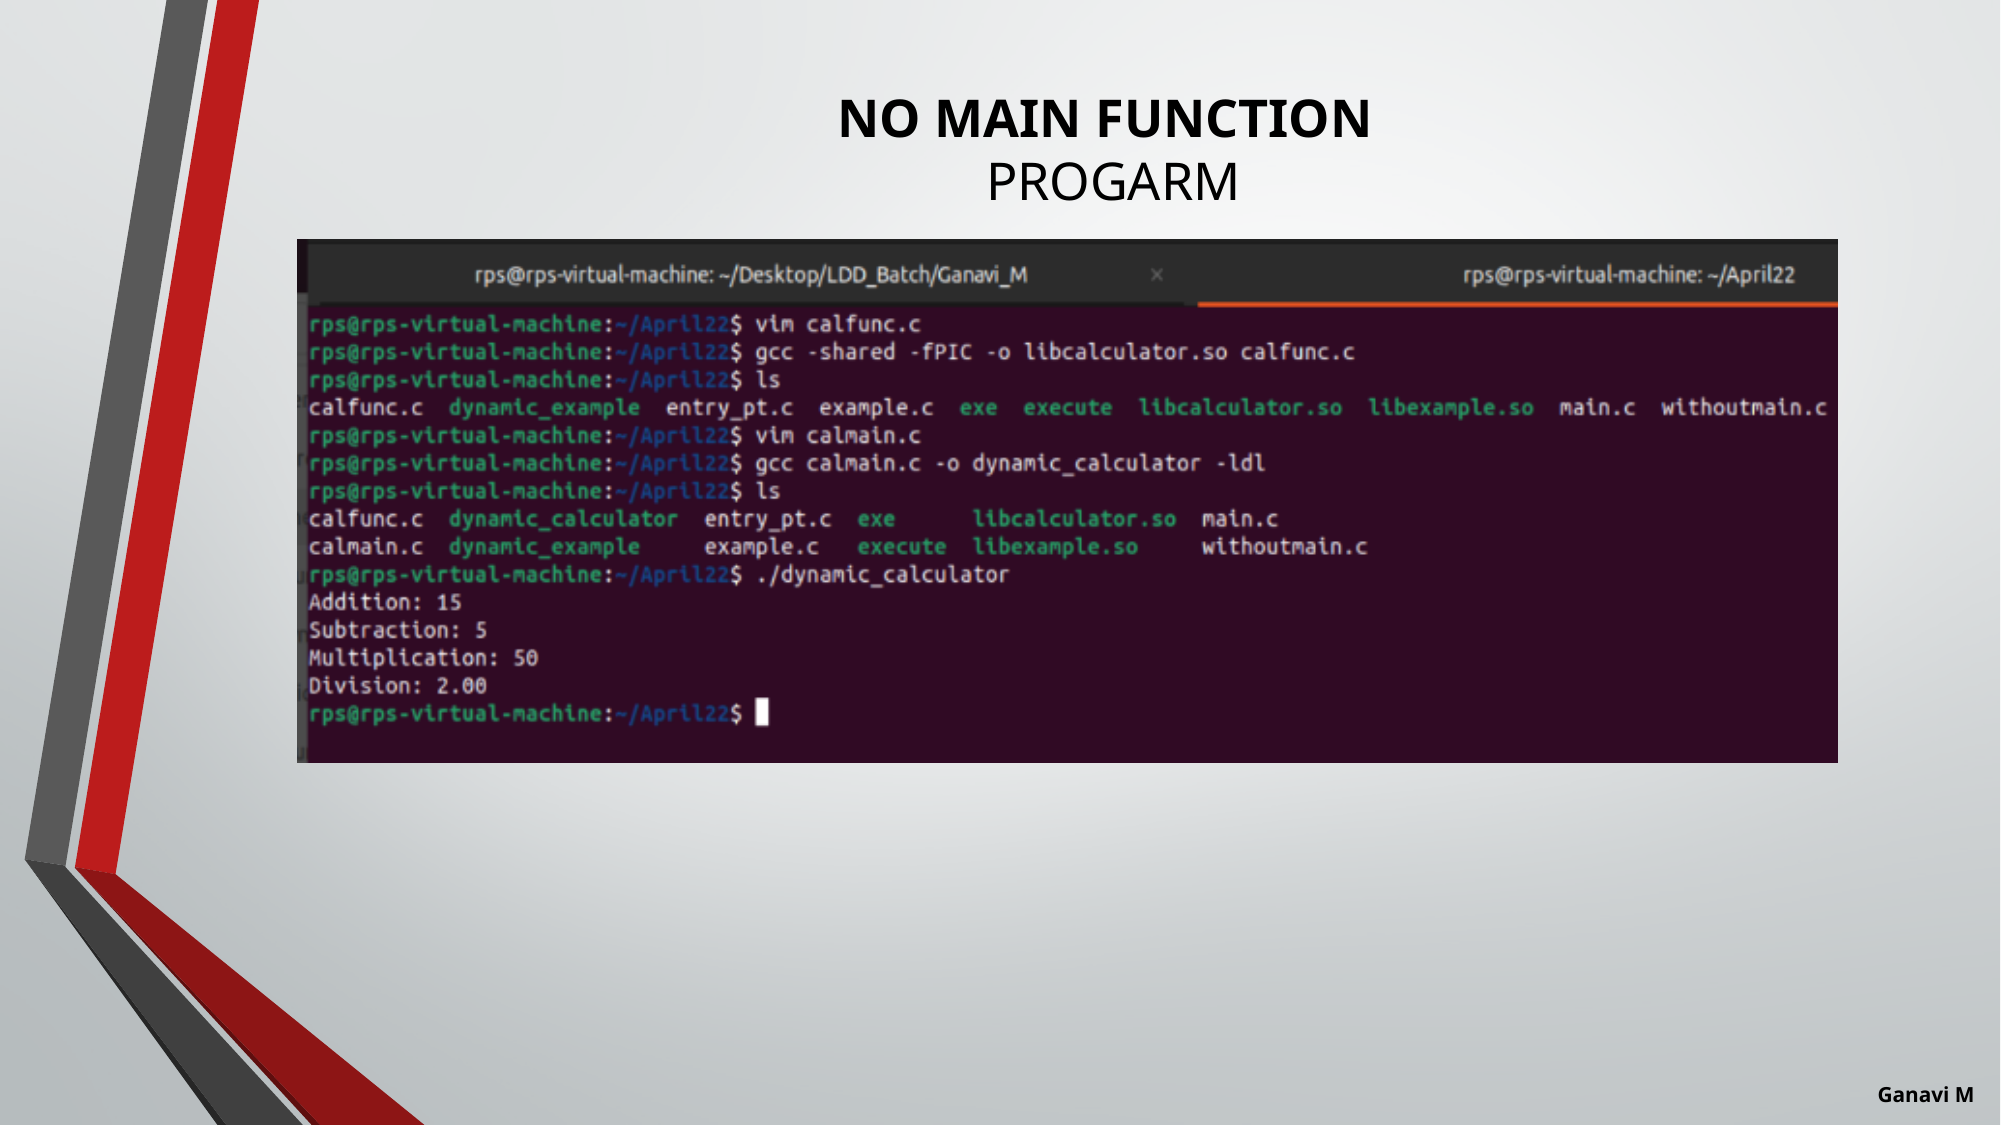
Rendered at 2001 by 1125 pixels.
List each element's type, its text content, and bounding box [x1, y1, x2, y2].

text_box NO MAIN FUNCTION PROGARM [701, 78, 1483, 239]
picture [297, 239, 1838, 763]
footer Ganavi M [1862, 1064, 2000, 1125]
